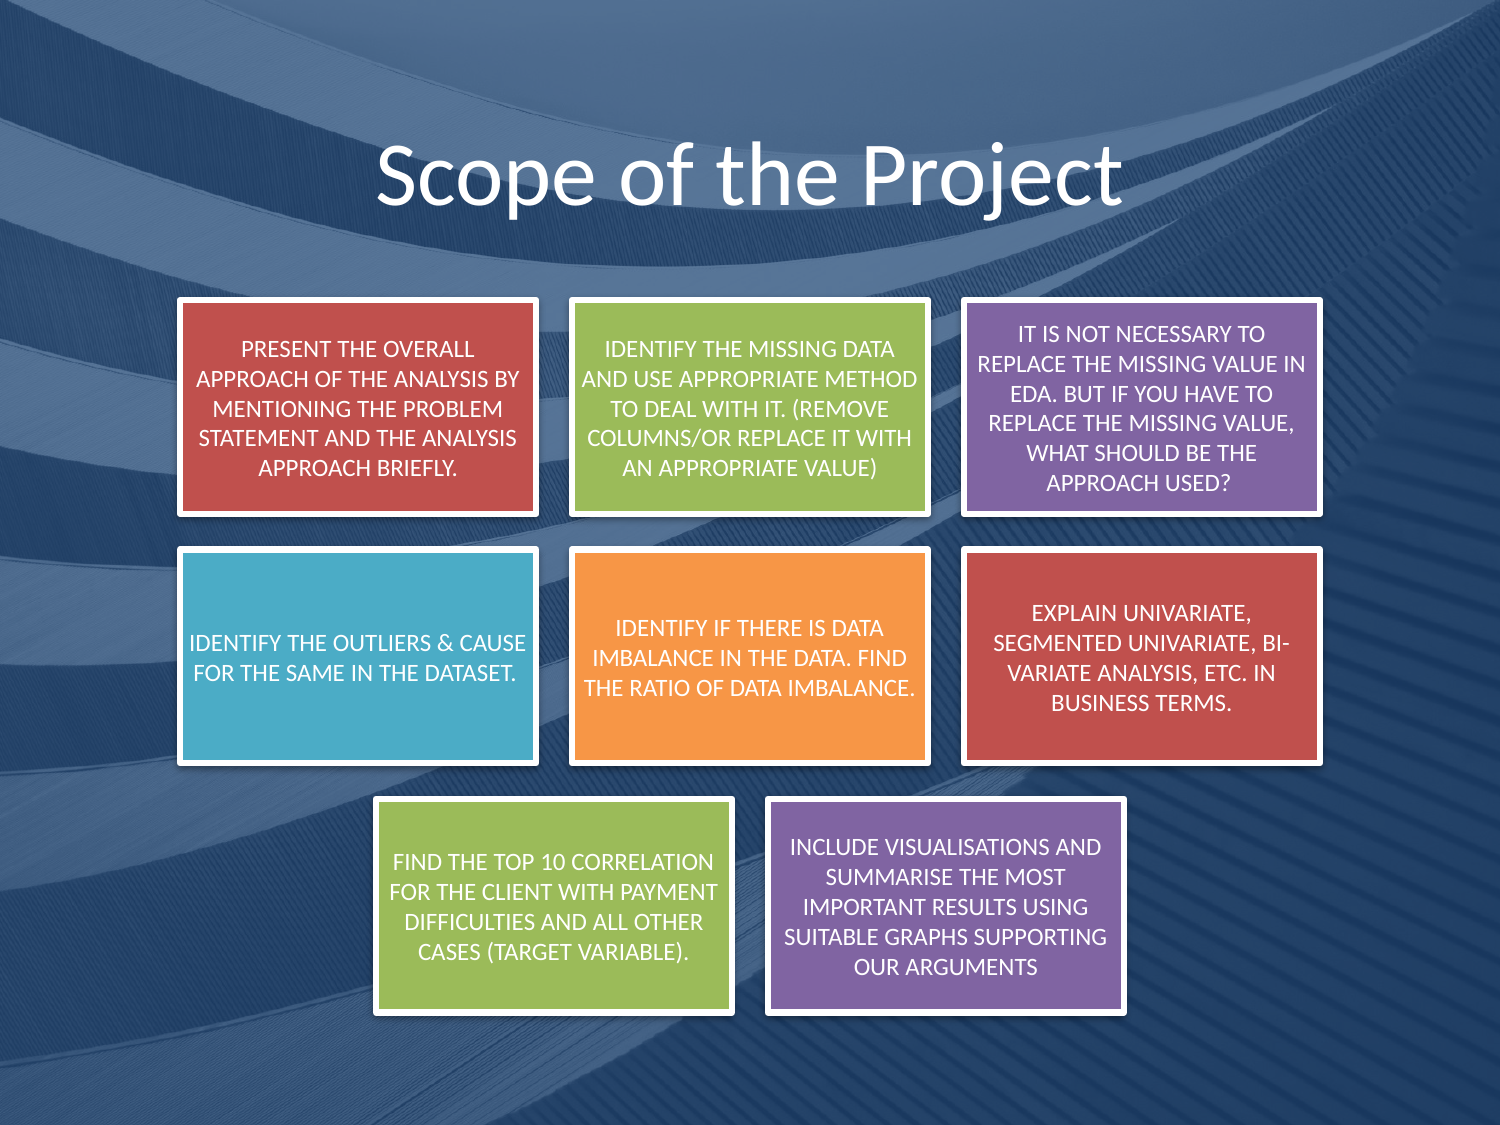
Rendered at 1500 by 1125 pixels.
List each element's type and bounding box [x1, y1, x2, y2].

list [102, 299, 1398, 1014]
picture [0, 0, 1500, 1125]
